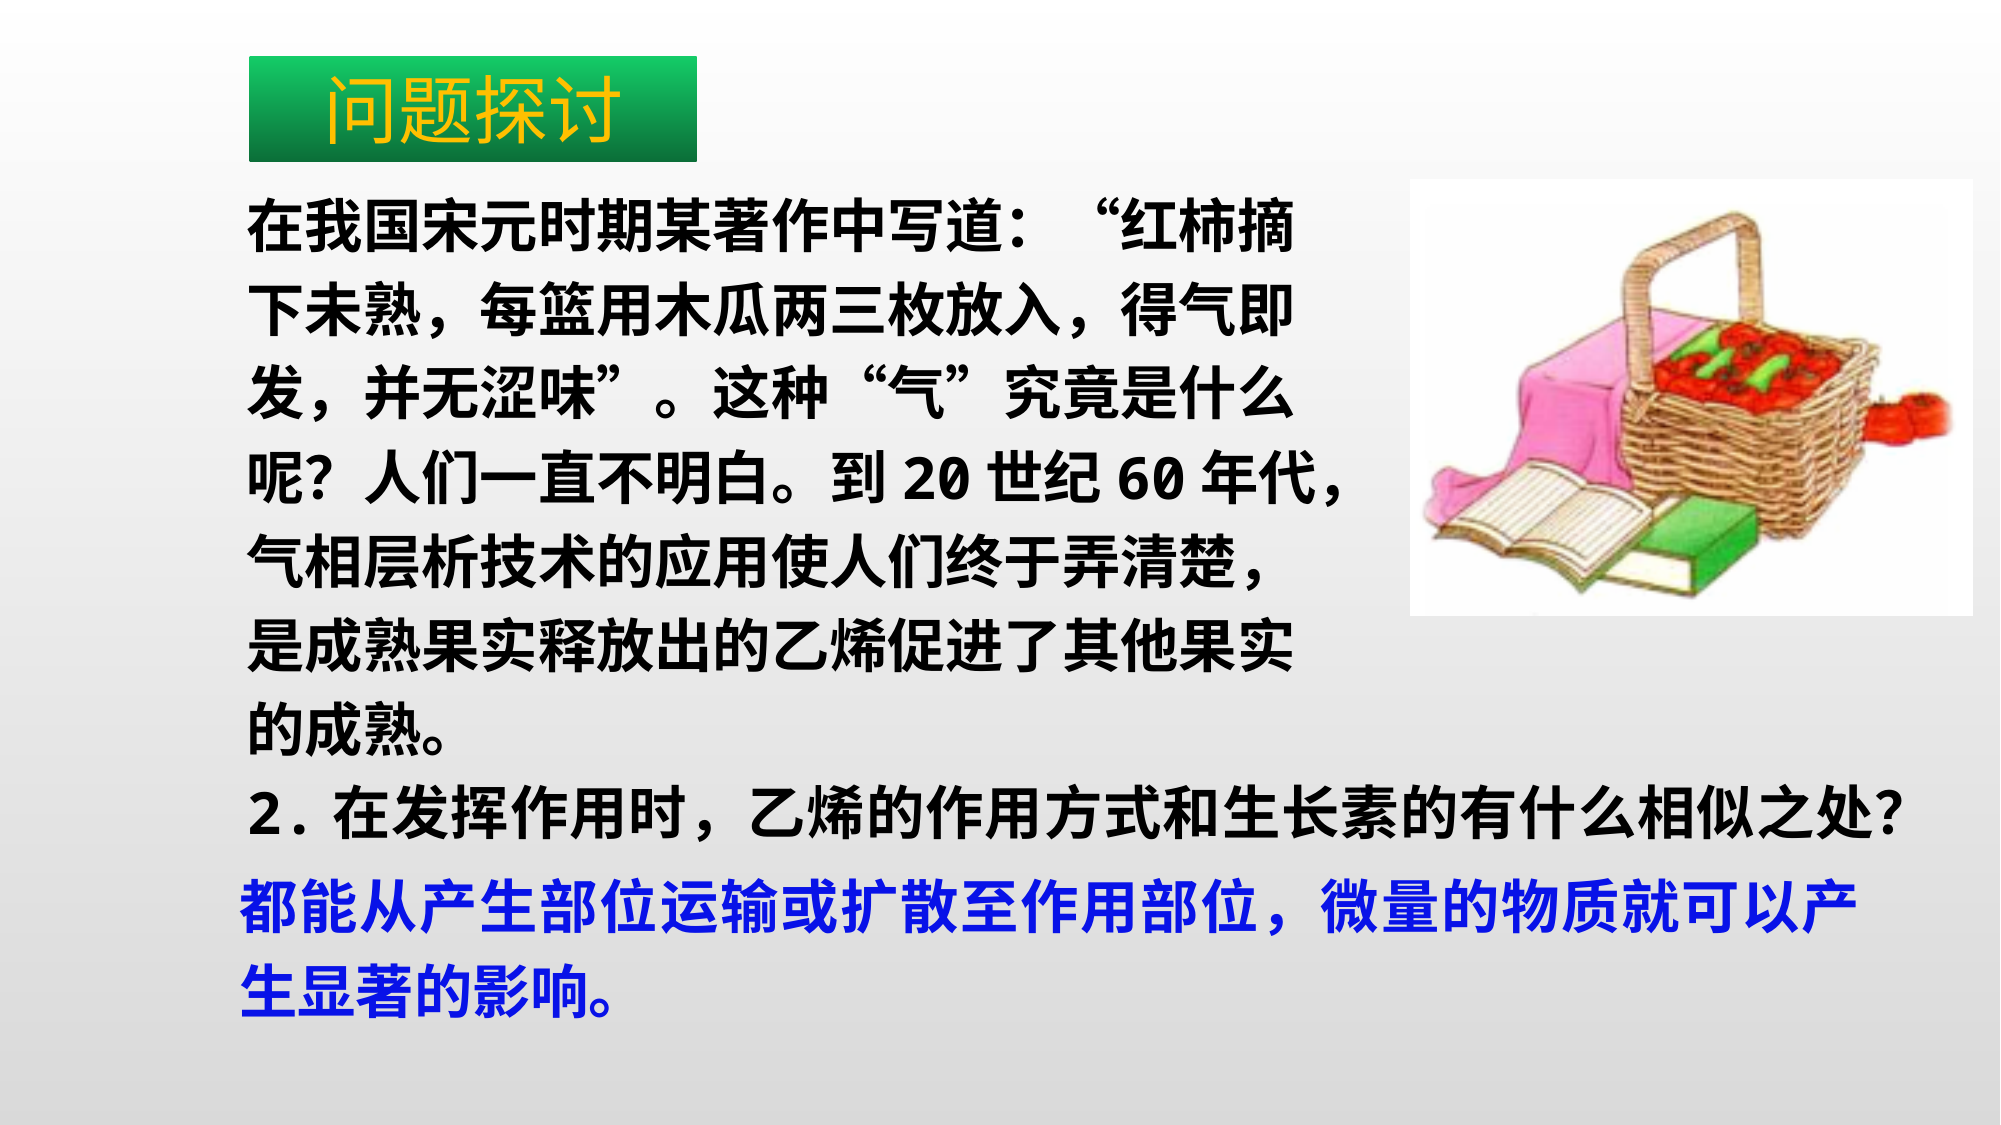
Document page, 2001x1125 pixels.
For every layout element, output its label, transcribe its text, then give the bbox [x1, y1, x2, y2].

text_box 问题探讨 [249, 56, 697, 162]
text_box 在我国宋元时期某著作中写道：“红柿摘 下未熟，每篮用木瓜两三枚放入，得气即 发，并无涩味”。这种“气”究竟是什么 呢？人们一直不明白。到20世纪60年代， 气相层析技术的应用使人们终于弄清楚， 是成熟果实释放出的乙烯促进了其他果实 的成熟。 2.在发挥作用时，乙烯的作用方式和生长素的有什么相似之处？ [232, 167, 1891, 854]
picture [1410, 179, 1973, 616]
text_box 都能从产生部位运输或扩散至作用部位，微量的物质就可以产生显著的影响。 [224, 849, 1876, 1032]
